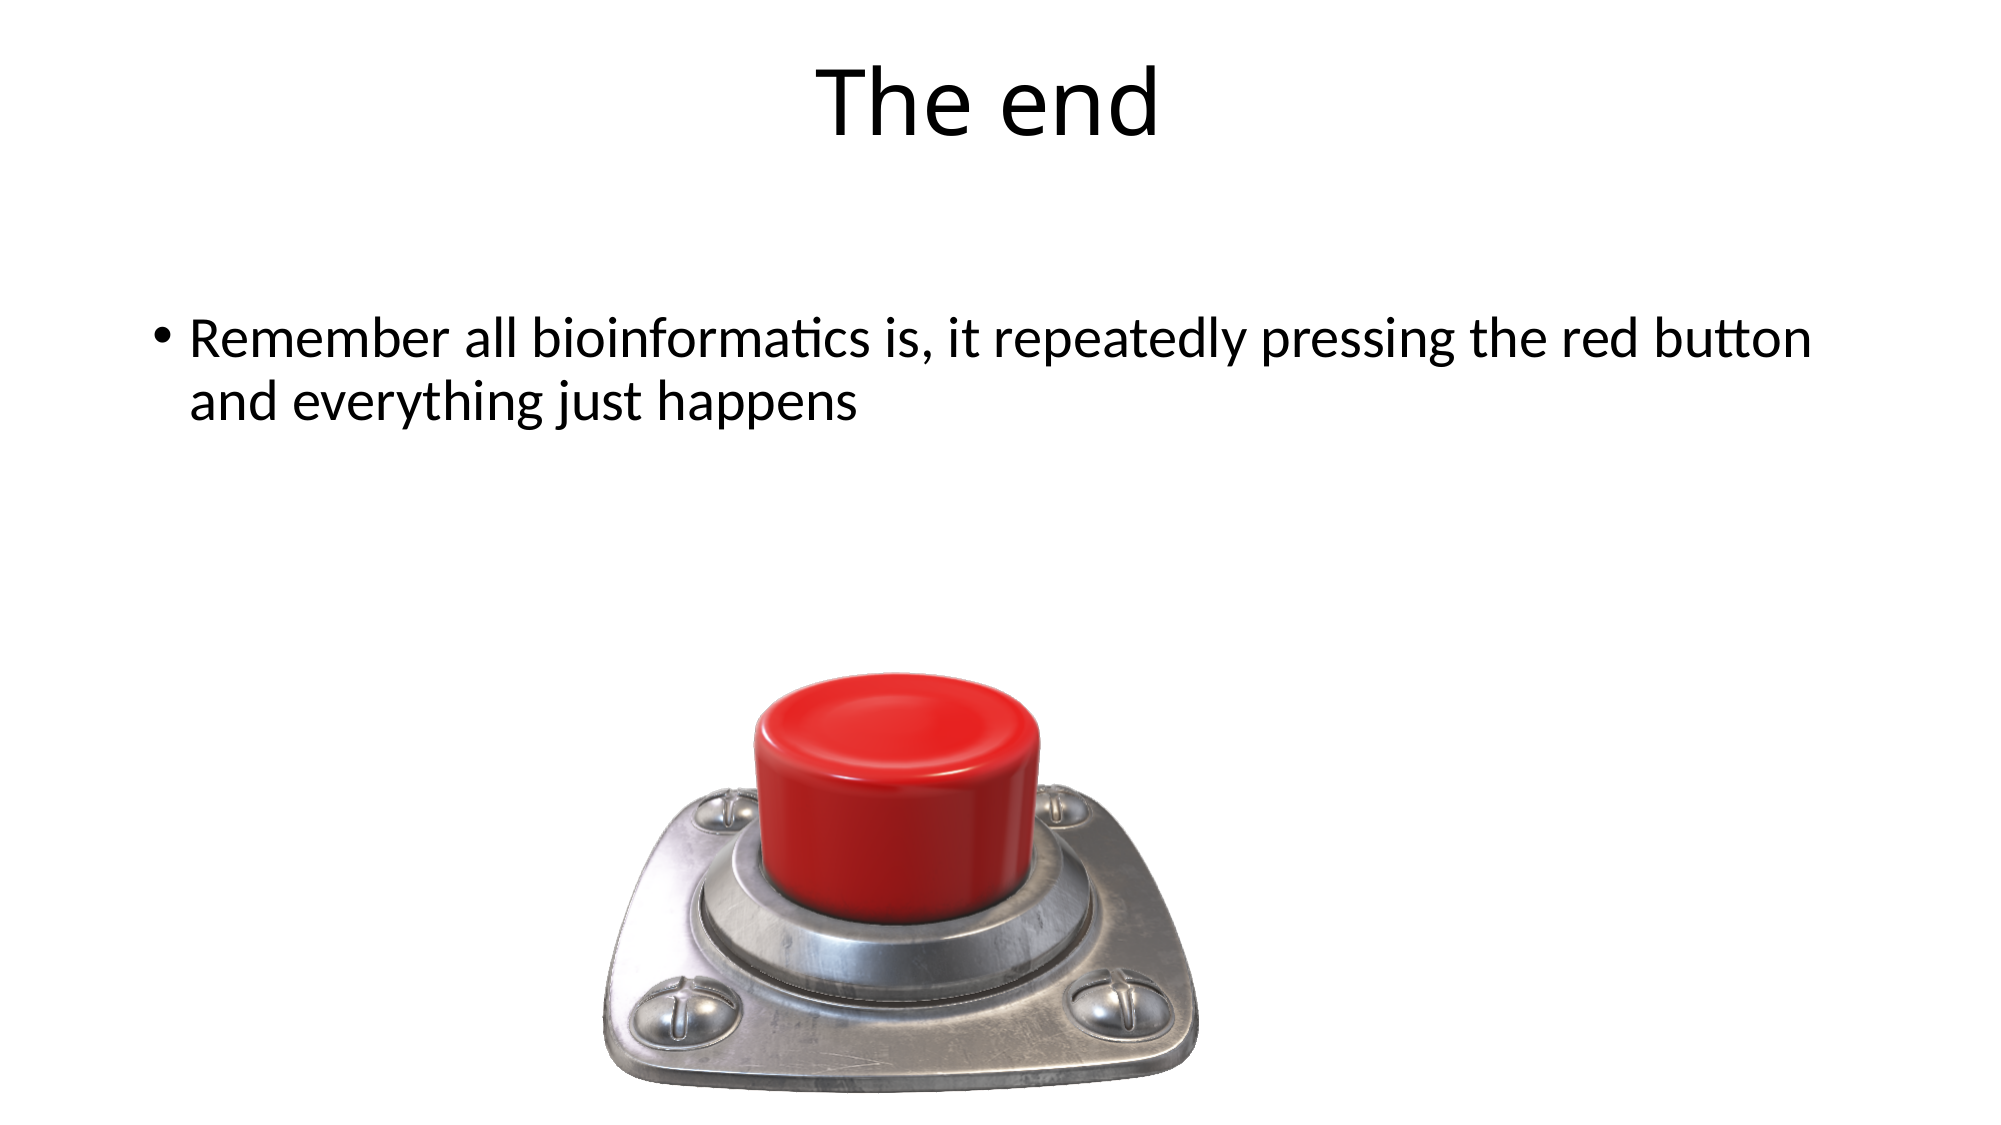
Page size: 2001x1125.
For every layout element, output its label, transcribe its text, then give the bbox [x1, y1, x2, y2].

picture [588, 537, 1206, 1099]
list Remember all bioinformatics is, it repeatedly pressing the red button and everything just happens [137, 299, 1863, 1014]
title The end [126, 0, 1852, 215]
